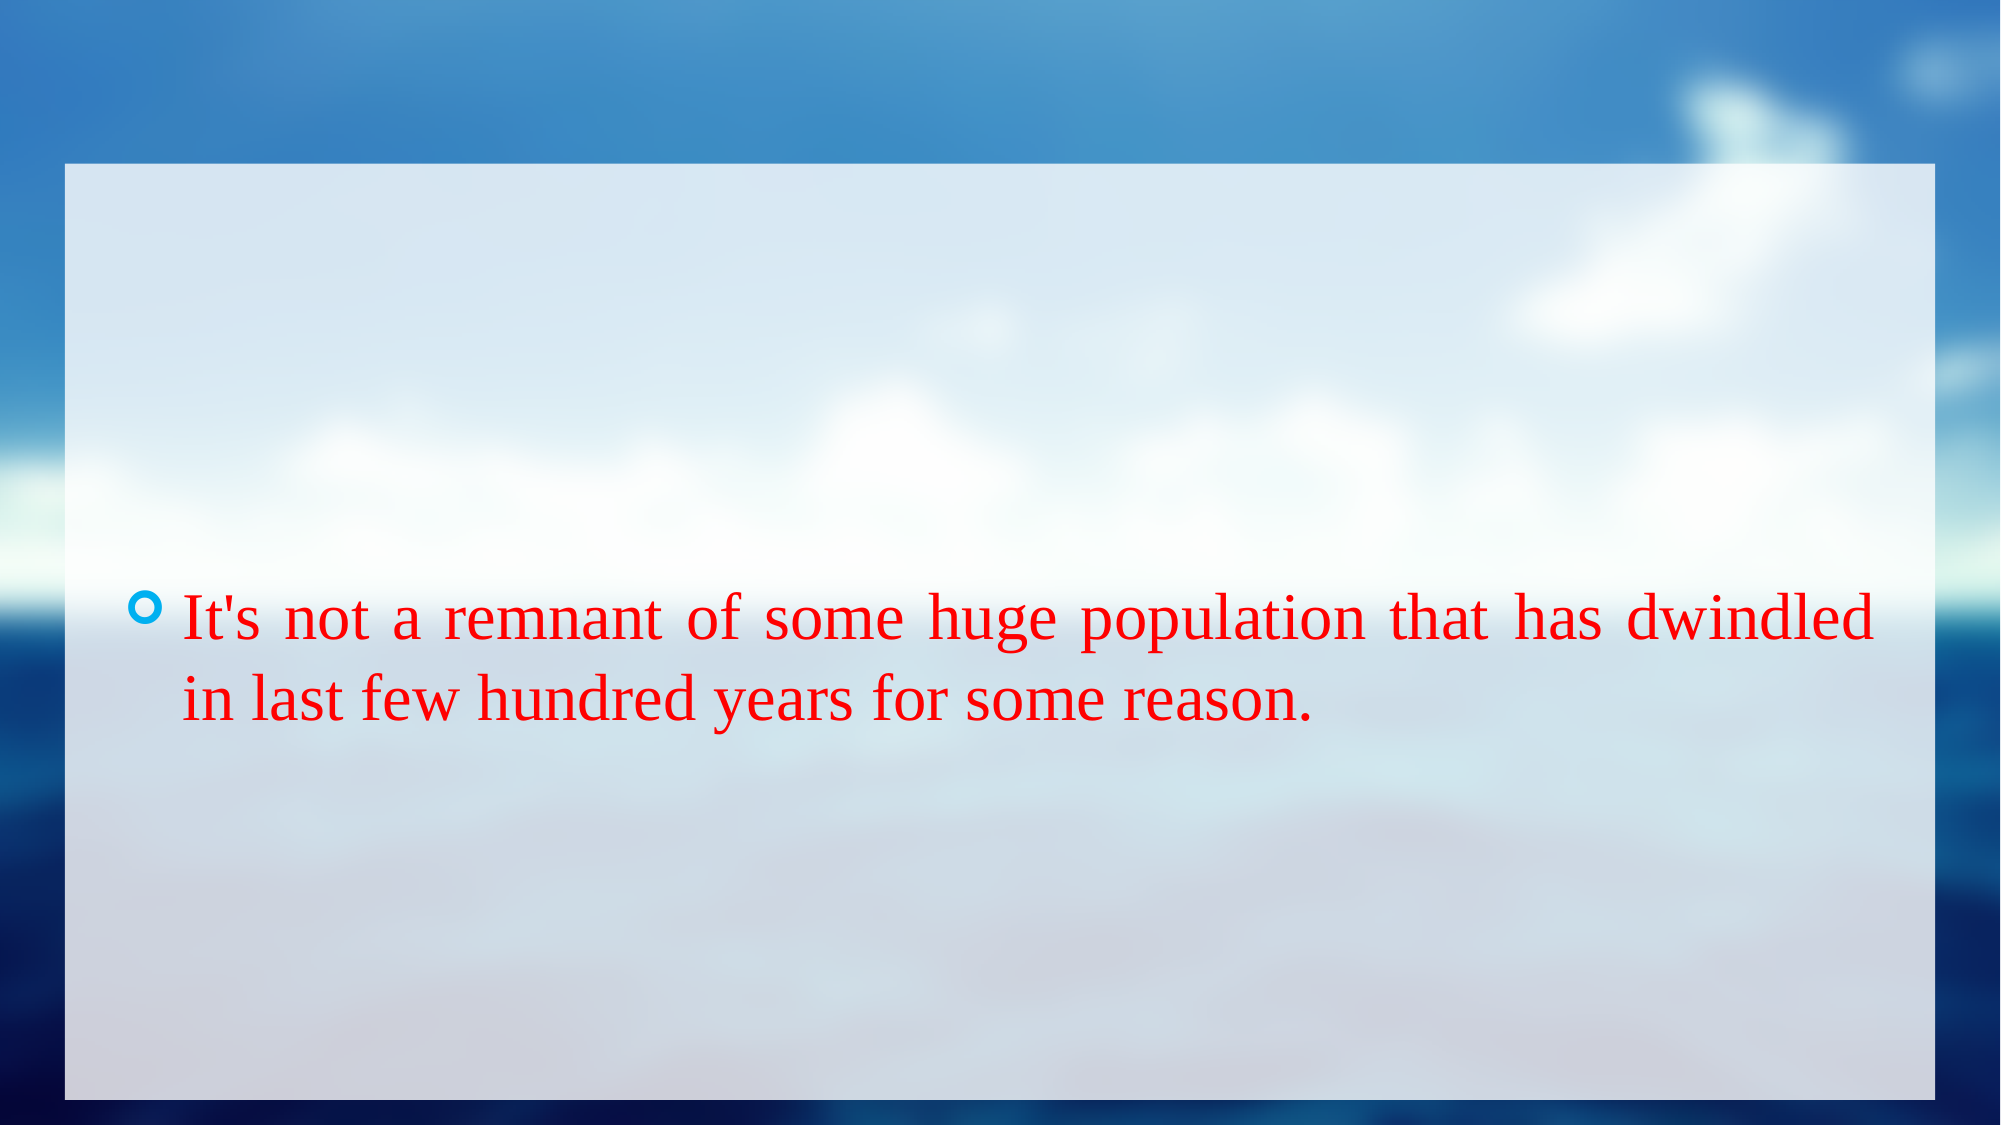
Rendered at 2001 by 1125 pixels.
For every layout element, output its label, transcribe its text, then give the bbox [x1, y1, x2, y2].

picture [0, 0, 2001, 1125]
list It's not a remnant of some huge population that has dwindled in last few hundred years for some reason. [109, 190, 1891, 1025]
